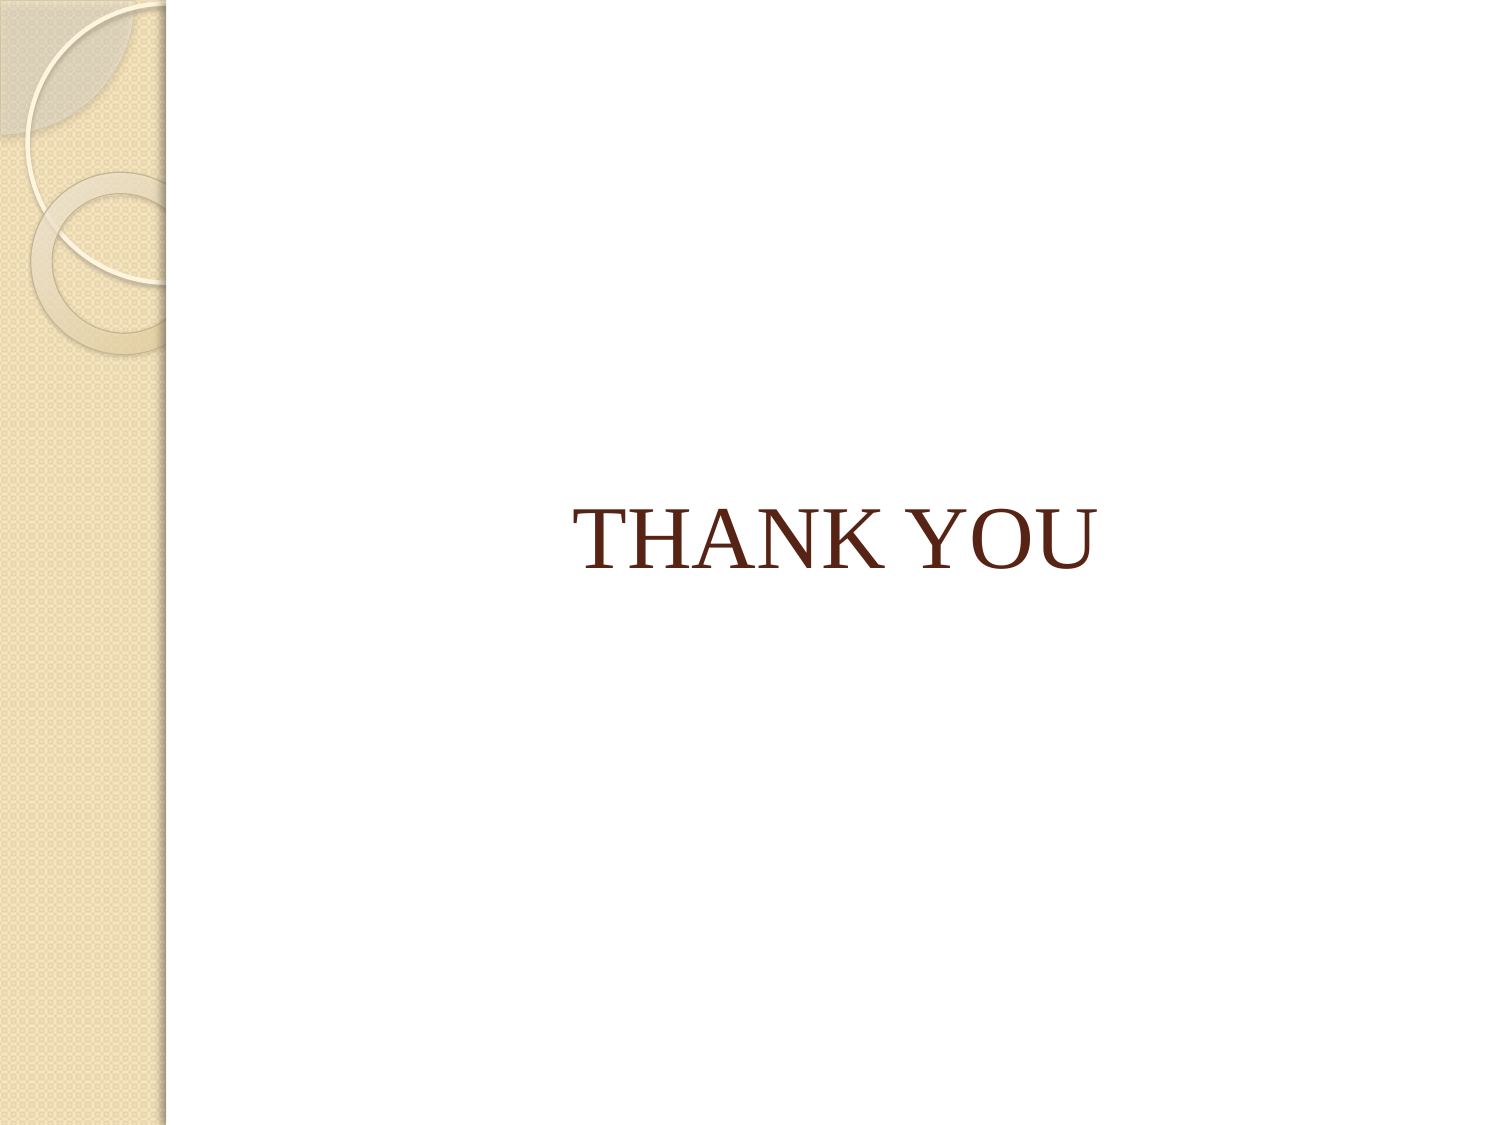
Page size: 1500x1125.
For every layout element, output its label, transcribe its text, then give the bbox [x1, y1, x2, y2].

title THANK YOU [206, 326, 1466, 740]
